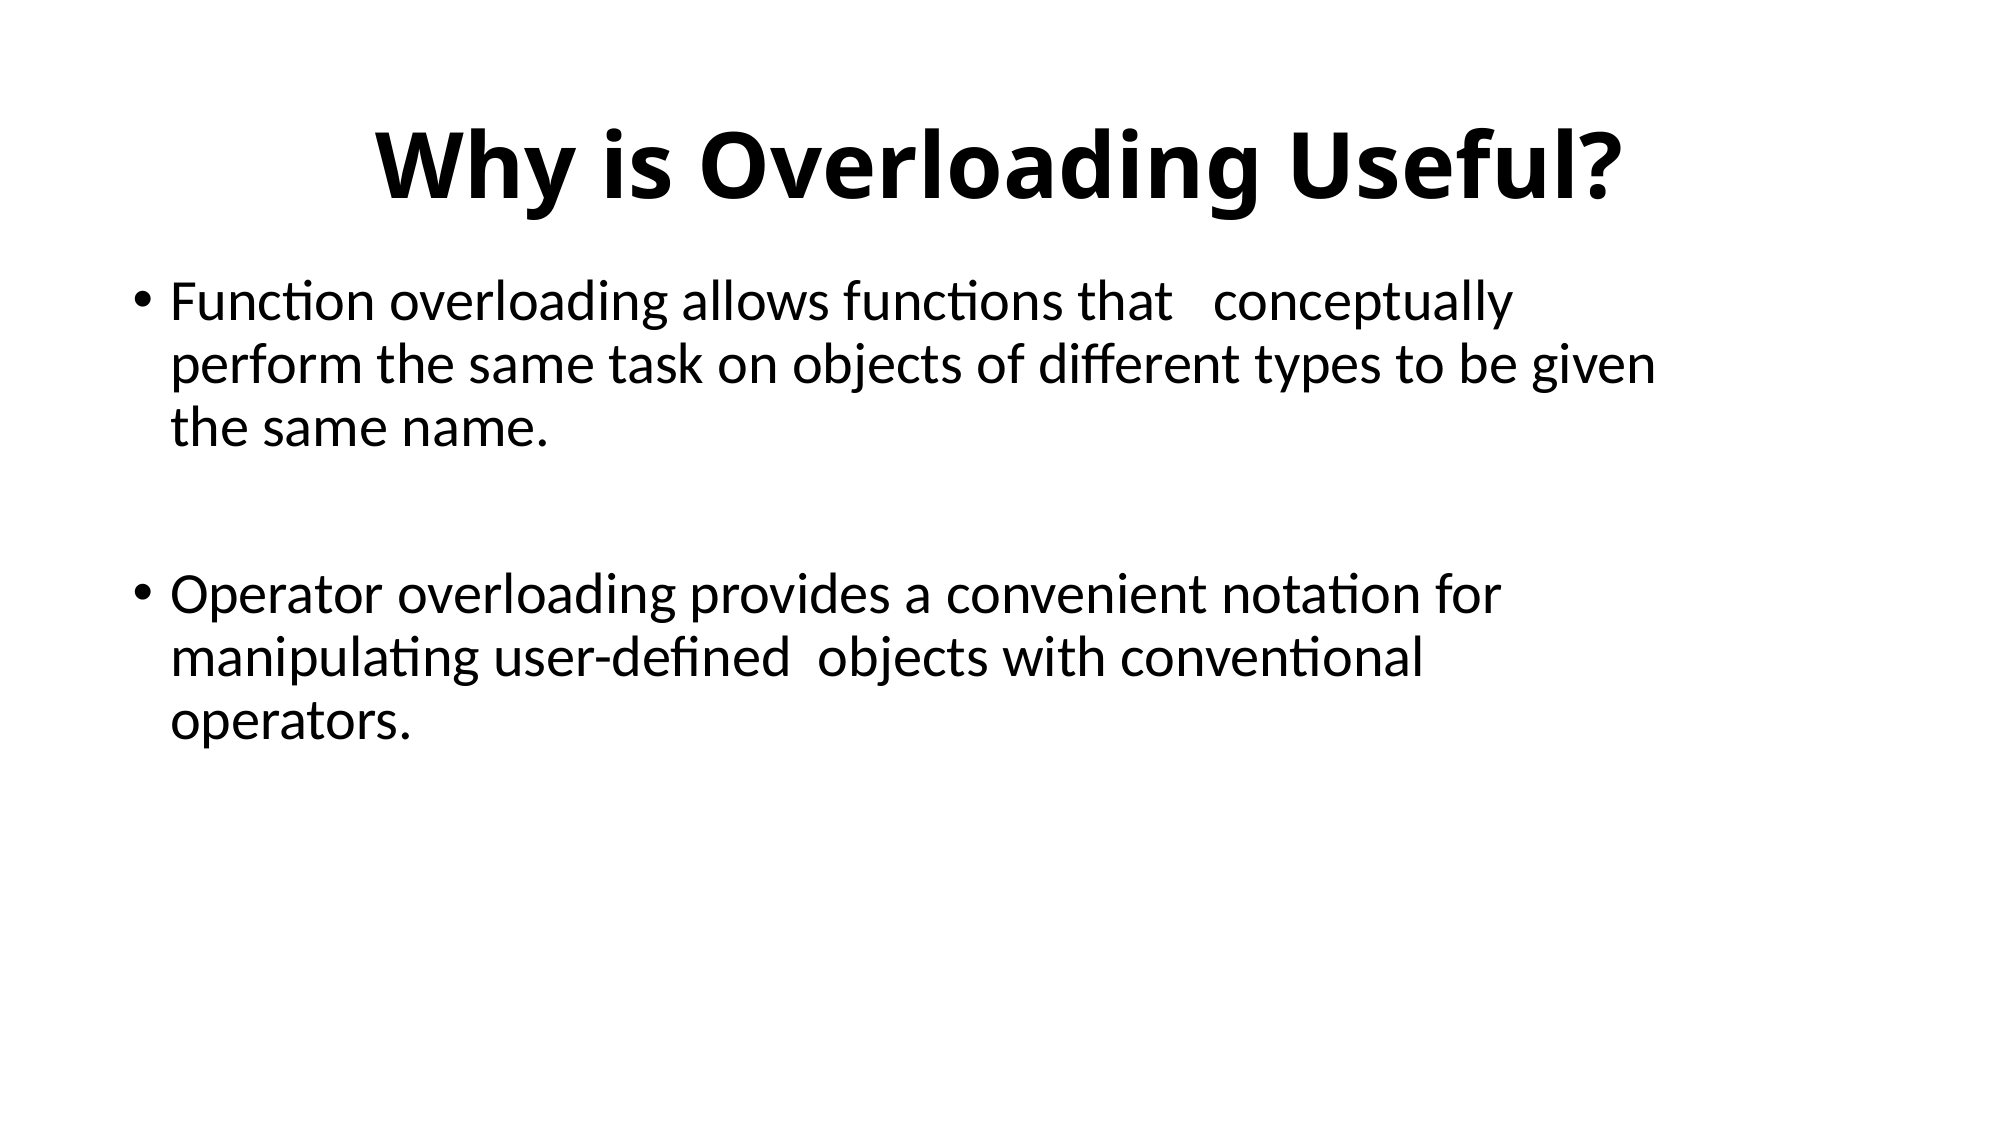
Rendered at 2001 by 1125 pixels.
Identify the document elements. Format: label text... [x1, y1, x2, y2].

list Function overloading allows functions that conceptually perform the same task on objects of different types to be given the same name. Operator overloading provides a convenient notation for manipulating user-defined objects with conventional operators. [117, 262, 1675, 1063]
title Why is Overloading Useful? [137, 59, 1863, 278]
